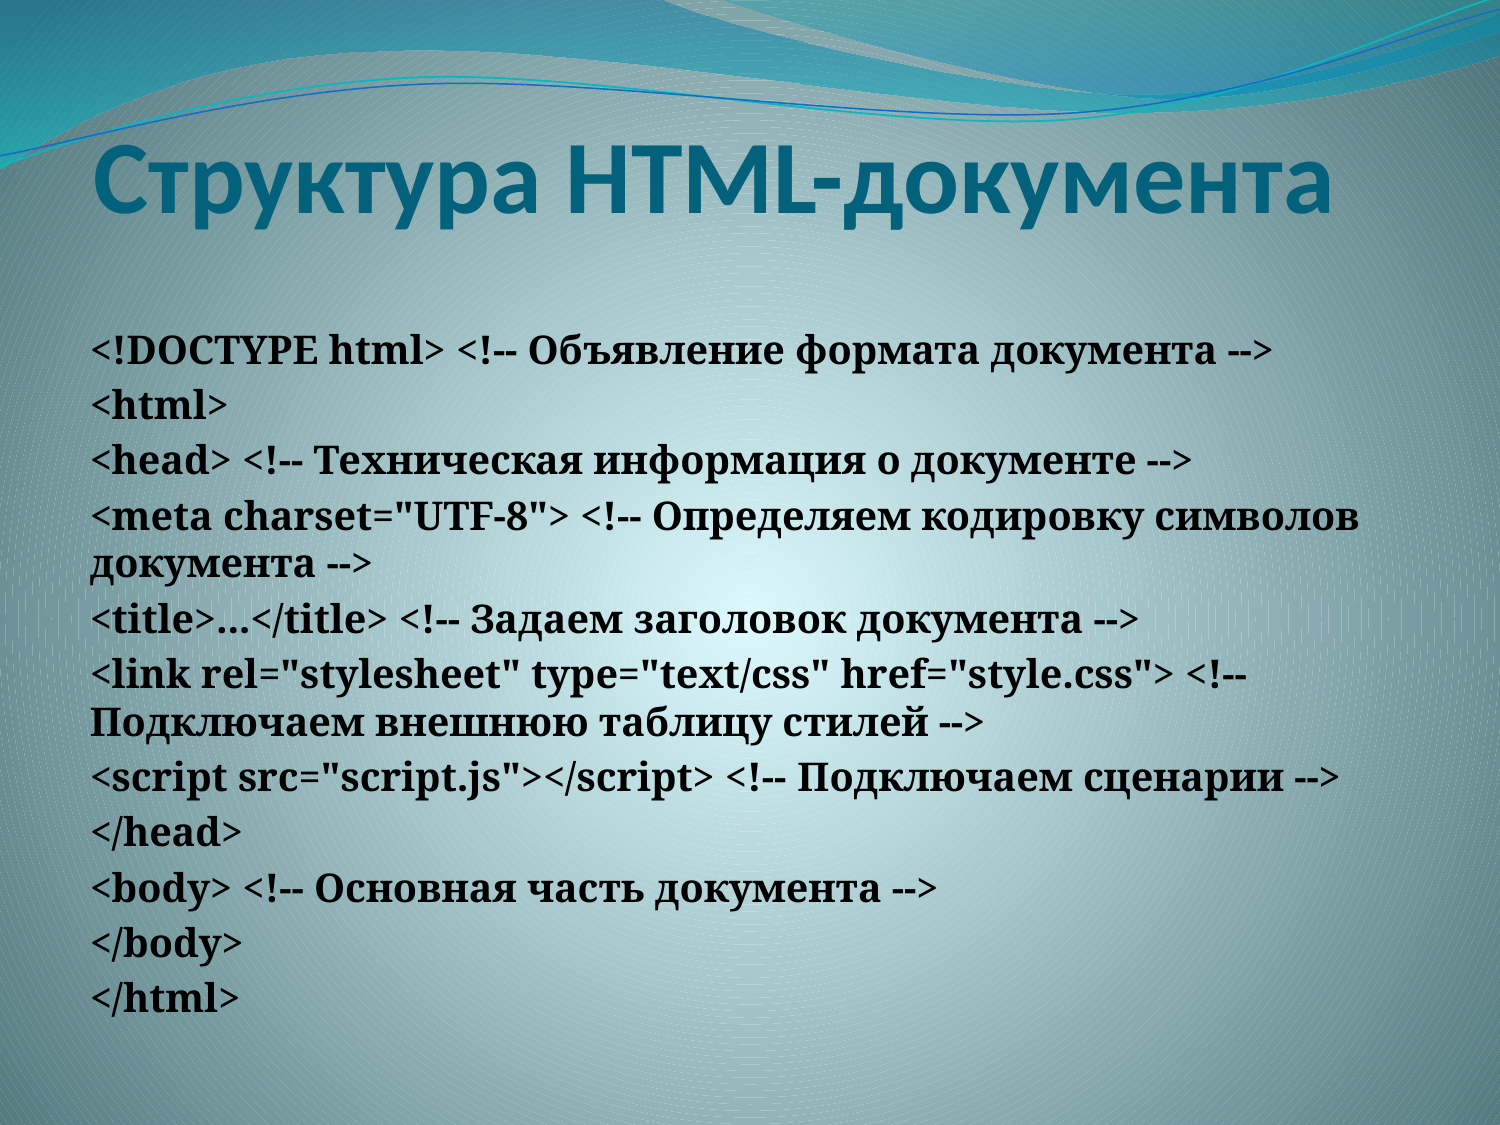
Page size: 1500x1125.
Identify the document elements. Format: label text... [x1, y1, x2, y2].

text_box Структура HTML-документа [93, 93, 1500, 235]
list <!DOCTYPE html> <!-- Объявление формата документа --> <html> <head> <!-- Техническая информация о документе --> <meta charset="UTF-8"> <!-- Определяем кодировку символов документа --> <title>...</title> <!-- Задаем заголовок документа --> <link rel="stylesheet" type="text/css" href="style.css"> <!-- Подключаем внешнюю таблицу стилей --> <script src="script.js"></script> <!-- Подключаем сценарии --> </head> <body> <!-- Основная часть документа --> </body> </html> [75, 317, 1425, 1038]
